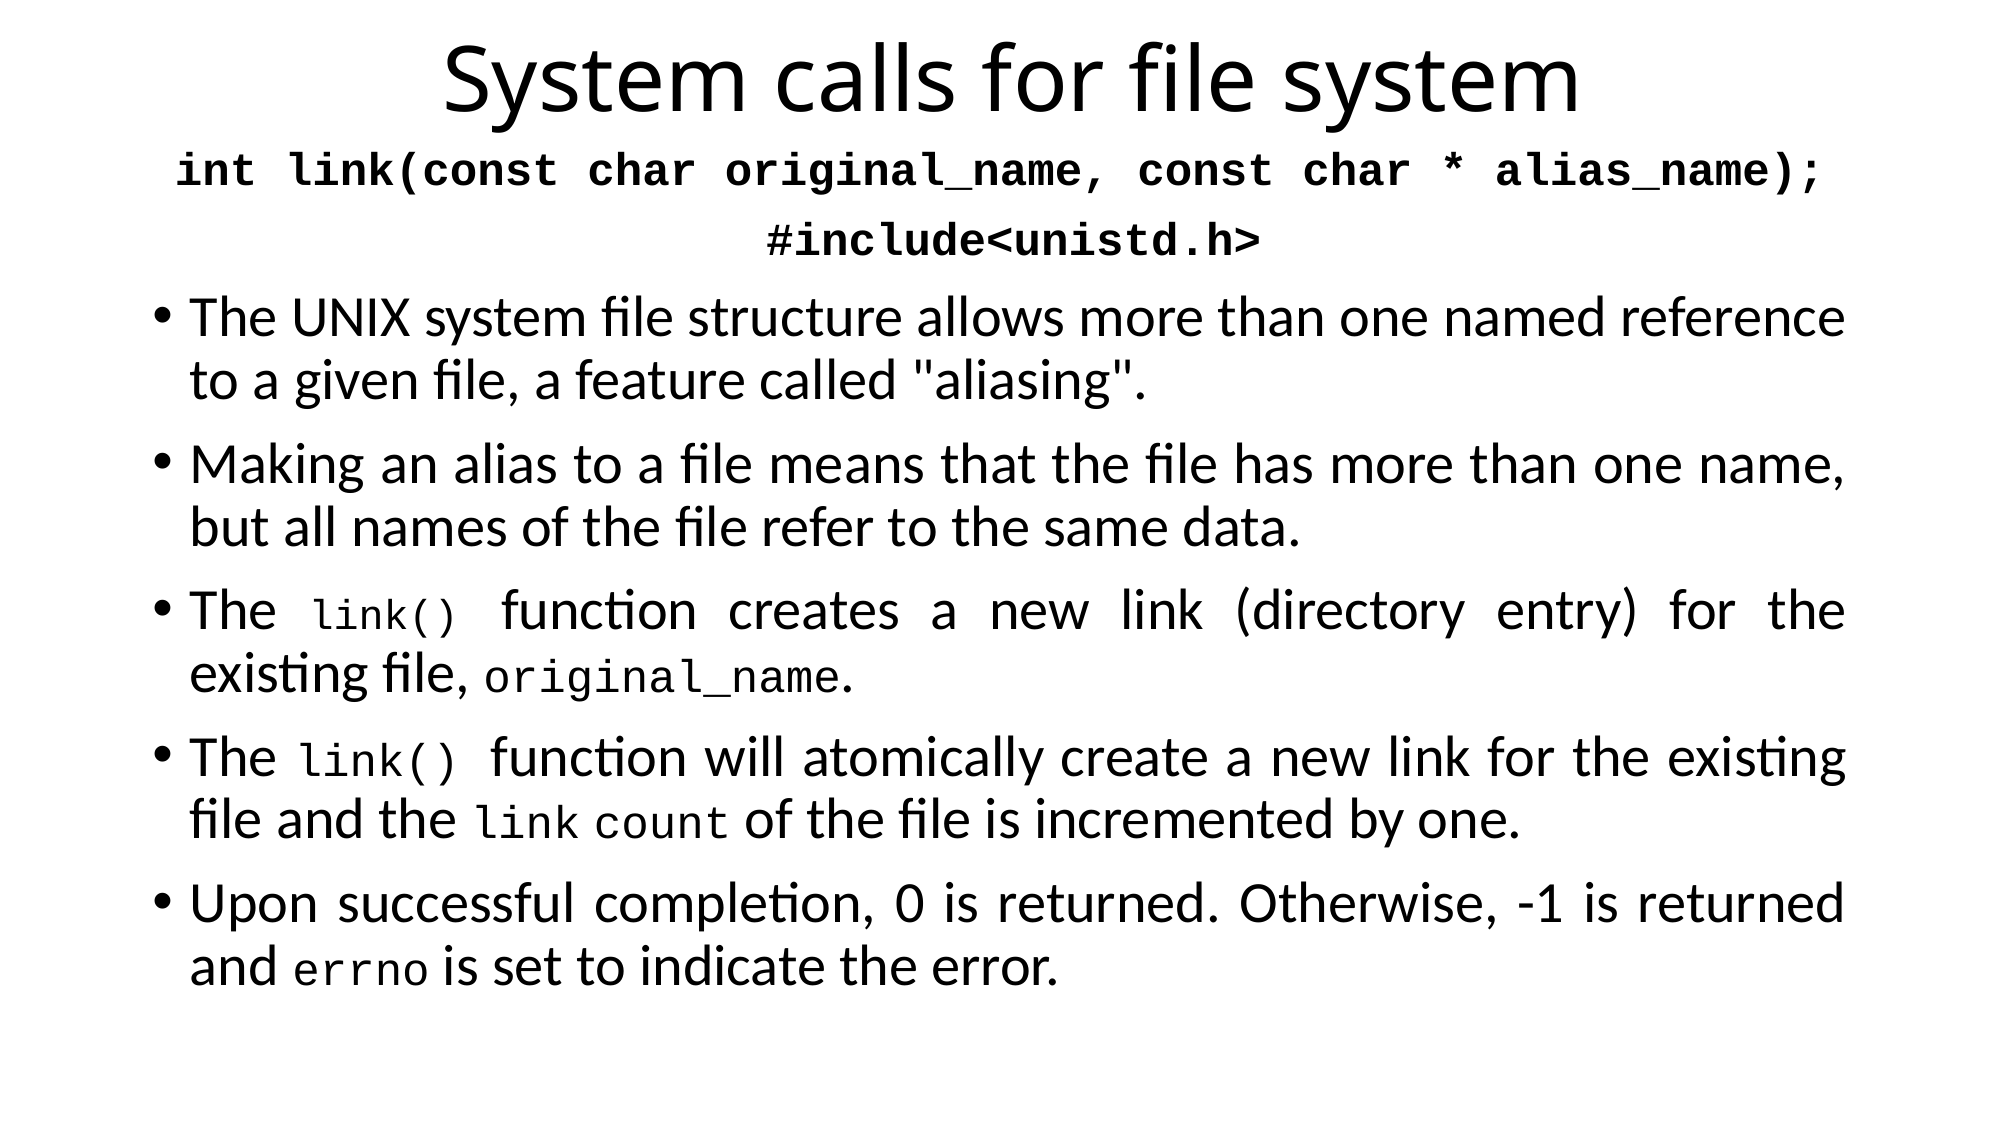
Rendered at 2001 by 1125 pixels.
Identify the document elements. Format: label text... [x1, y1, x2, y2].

title System calls for file system [150, 24, 1876, 139]
list int link(const char original_name, const char * alias_name); #include<unistd.h> The UNIX system file structure allows more than one named reference to a given file, a feature called "aliasing". Making an alias to a file means that the file has more than one name, but all names of the file refer to the same data. The link() function creates a new link (directory entry) for the existing file, original_name. The link() function will atomically create a new link for the existing file and the link count of the file is incremented by one. Upon successful completion, 0 is returned. Otherwise, -1 is returned and errno is set to indicate the error. [137, 138, 1863, 1115]
